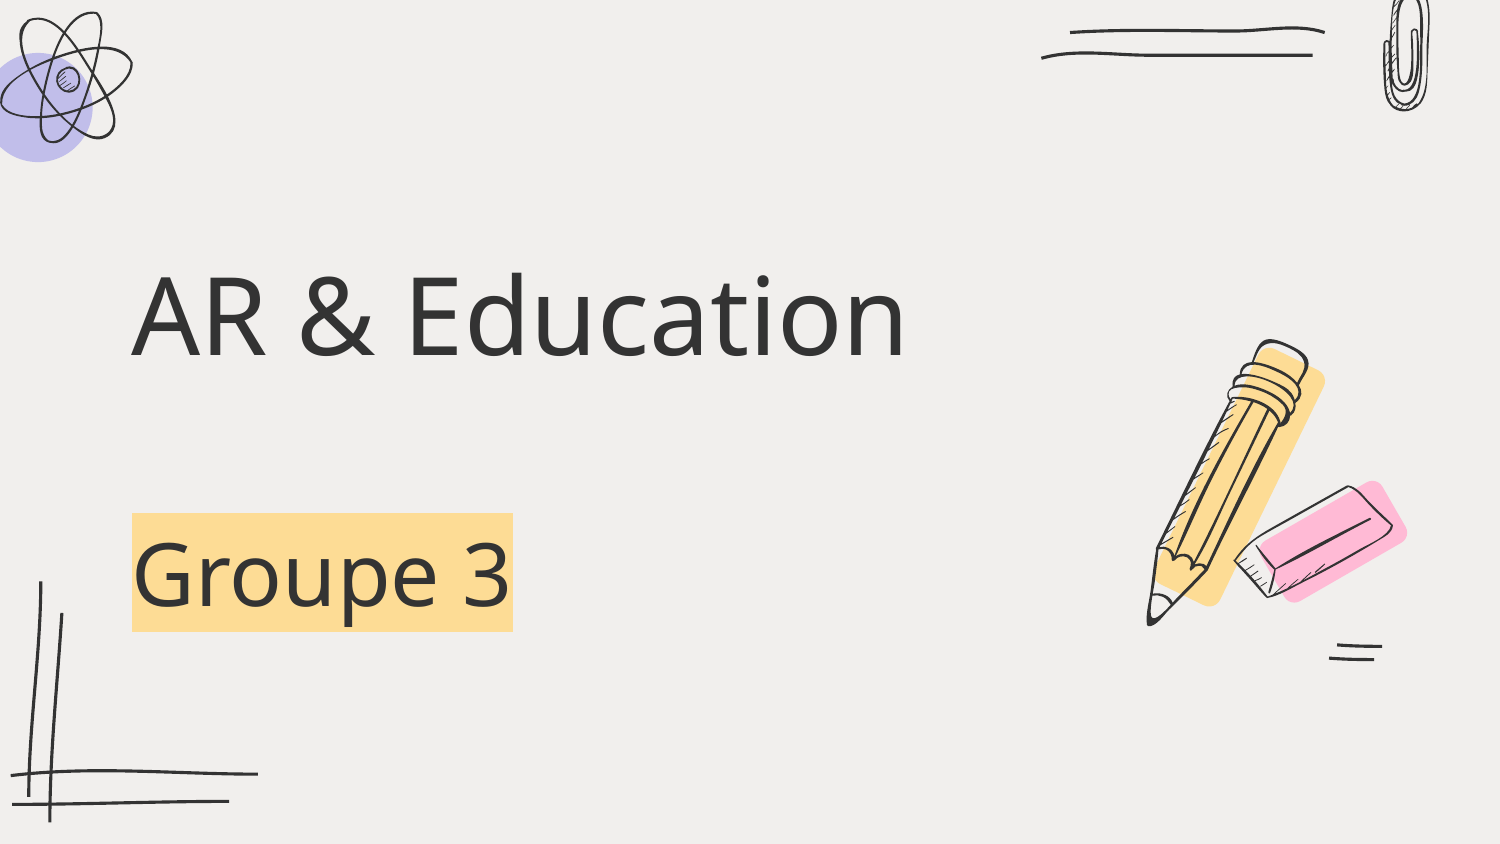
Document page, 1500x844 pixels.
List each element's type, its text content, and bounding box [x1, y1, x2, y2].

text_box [1232, 476, 1412, 607]
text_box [1116, 326, 1330, 646]
title AR & Education Groupe 3 [116, 198, 1150, 666]
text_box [1328, 644, 1383, 660]
